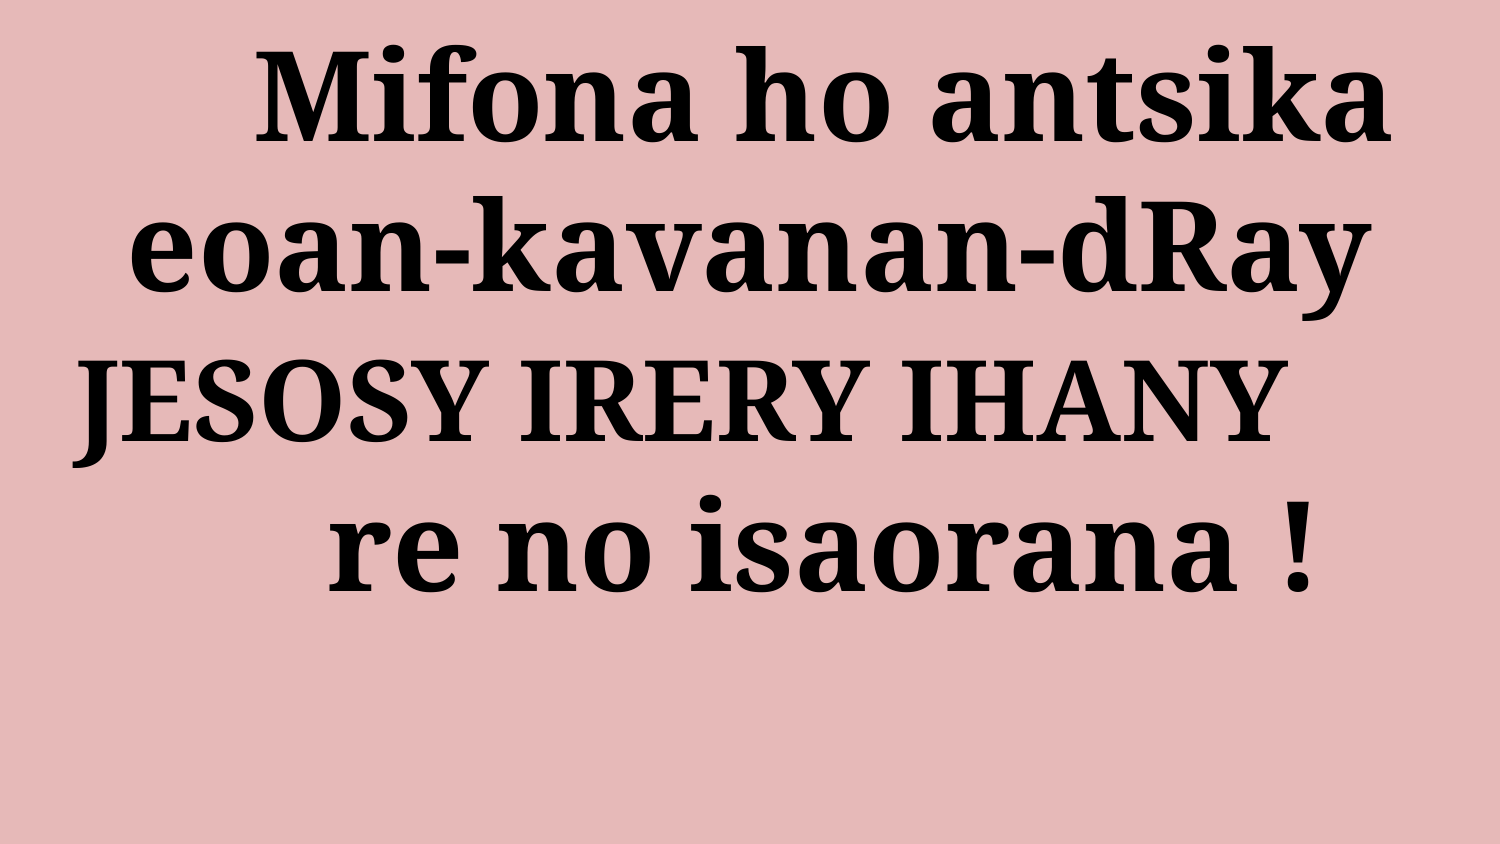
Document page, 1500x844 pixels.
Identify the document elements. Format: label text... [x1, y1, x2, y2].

title Mifona ho antsika eoan-kavanan-dRay JESOSY IRERY IHANY re no isaorana ! [0, 8, 1500, 844]
